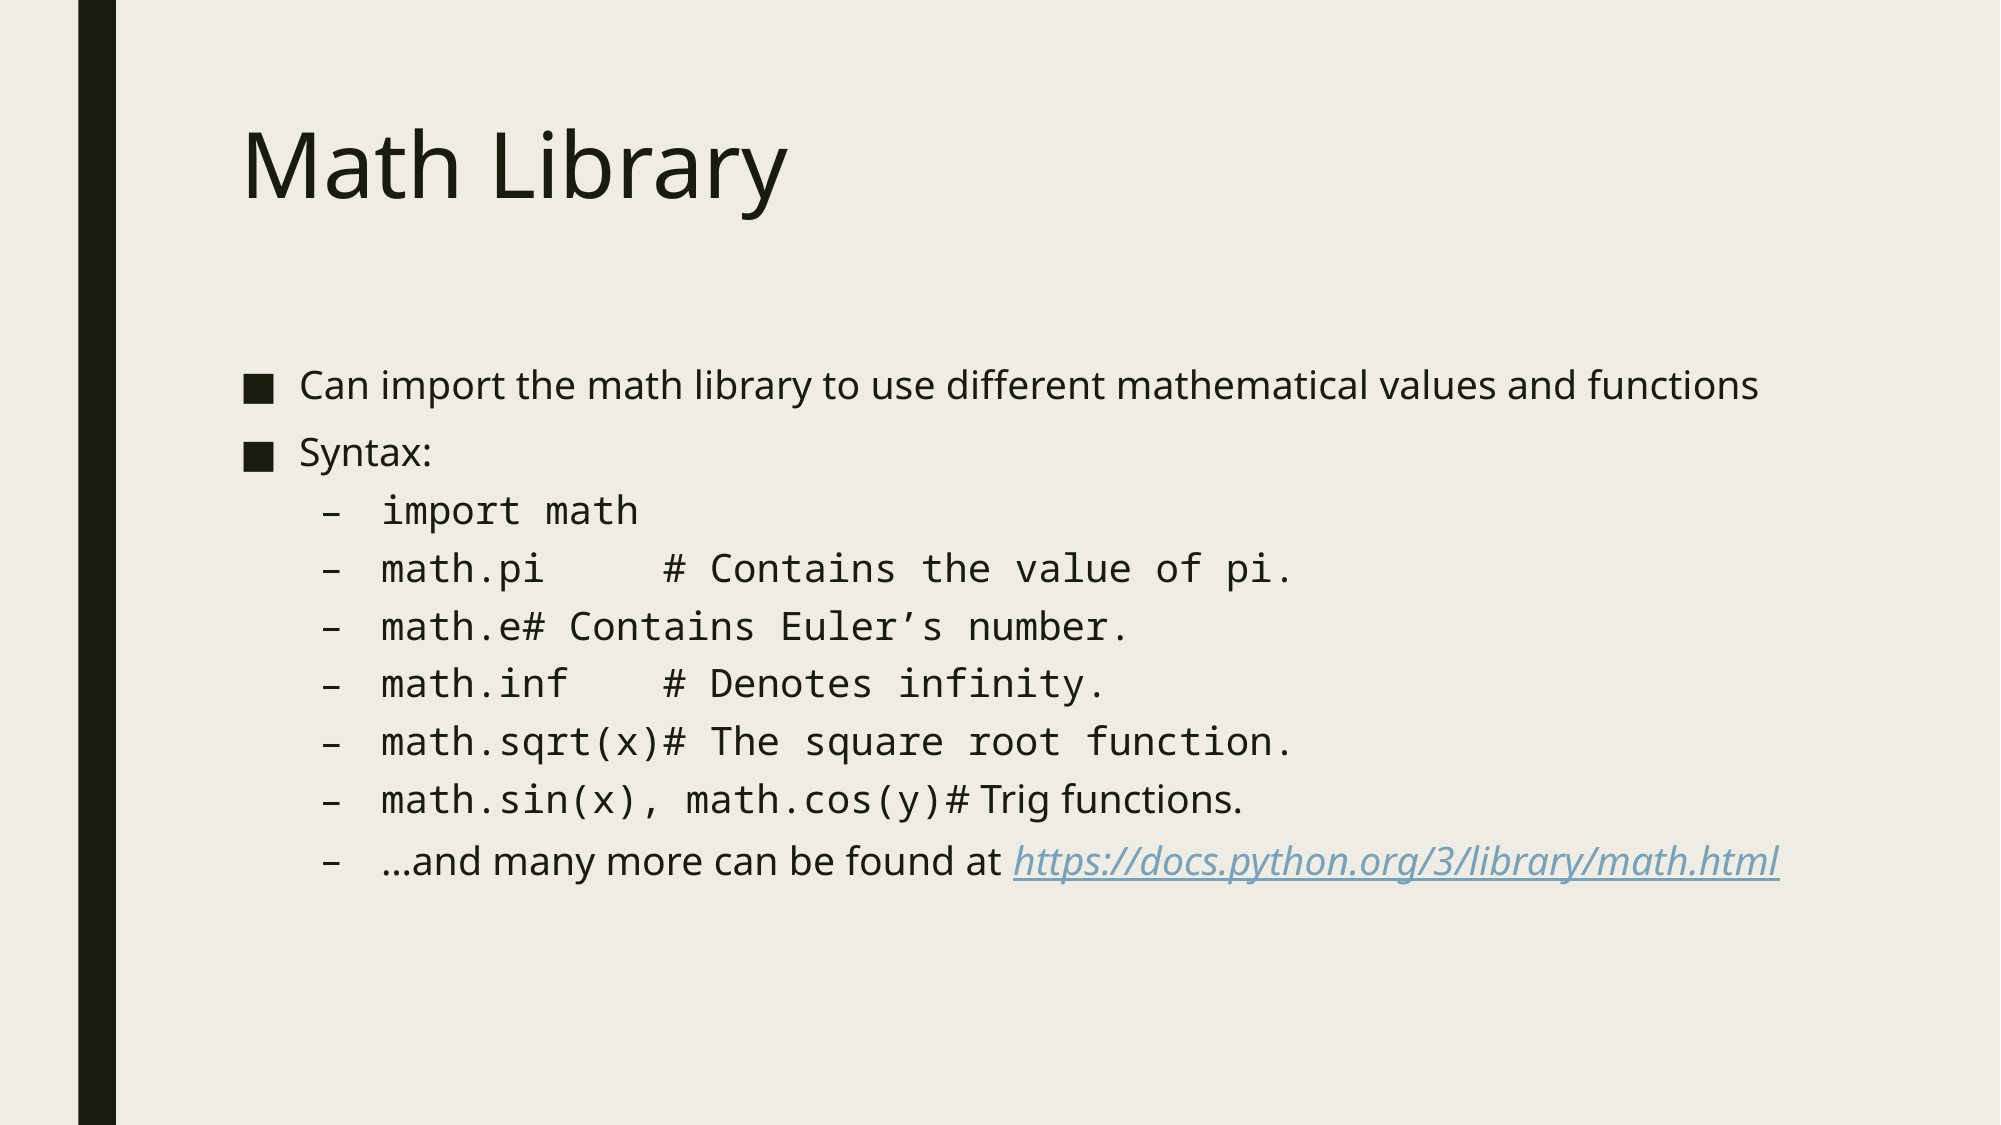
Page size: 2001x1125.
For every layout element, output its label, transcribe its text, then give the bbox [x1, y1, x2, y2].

list Can import the math library to use different mathematical values and functions Syntax: import math math.pi # Contains the value of pi. math.e # Contains Euler’s number. math.inf # Denotes infinity. math.sqrt(x) # The square root function. math.sin(x), math.cos(y) # Trig functions. …and many more can be found at https://docs.python.org/3/library/math.html [225, 356, 1800, 981]
title Math Library [225, 112, 1800, 356]
